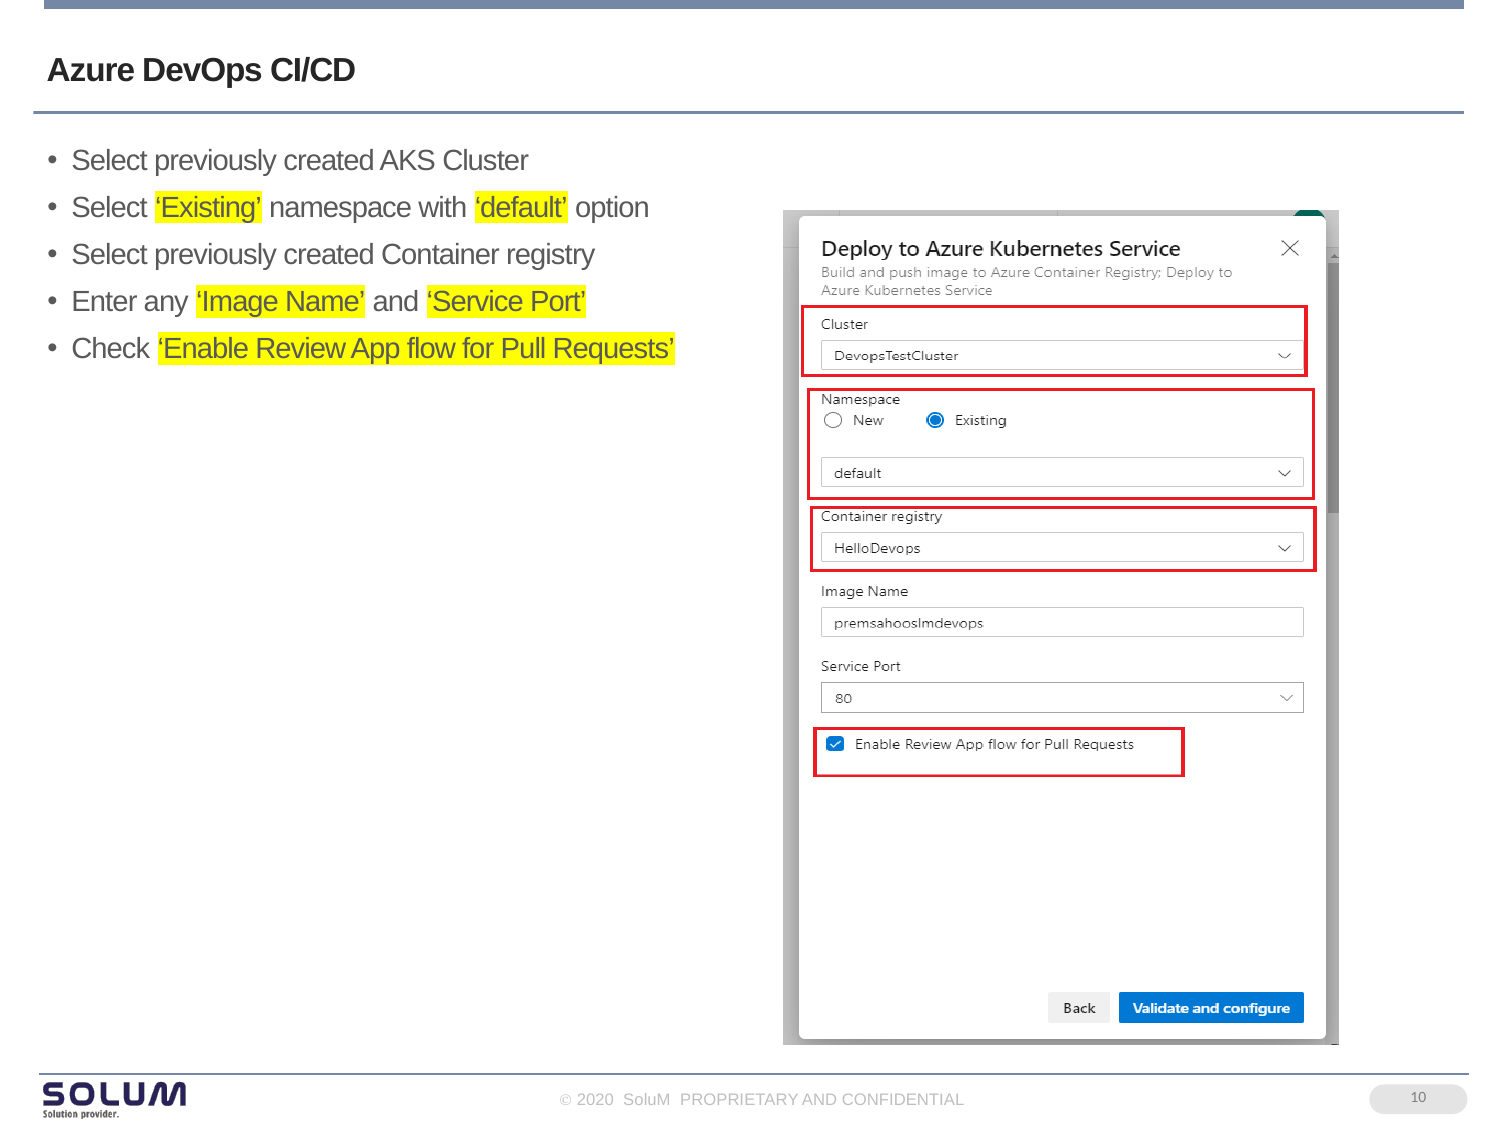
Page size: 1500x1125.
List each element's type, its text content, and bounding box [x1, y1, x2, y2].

picture [41, 1080, 187, 1119]
title Azure DevOps CI/CD [46, 28, 1349, 113]
picture [782, 210, 1339, 1045]
subtitle Select previously created AKS Cluster Select ‘Existing’ namespace with ‘default’ option Select previously created Container registry Enter any ‘Image Name’ and ‘Service Port’ Check ‘Enable Review App flow for Pull Requests’ [33, 137, 1464, 386]
